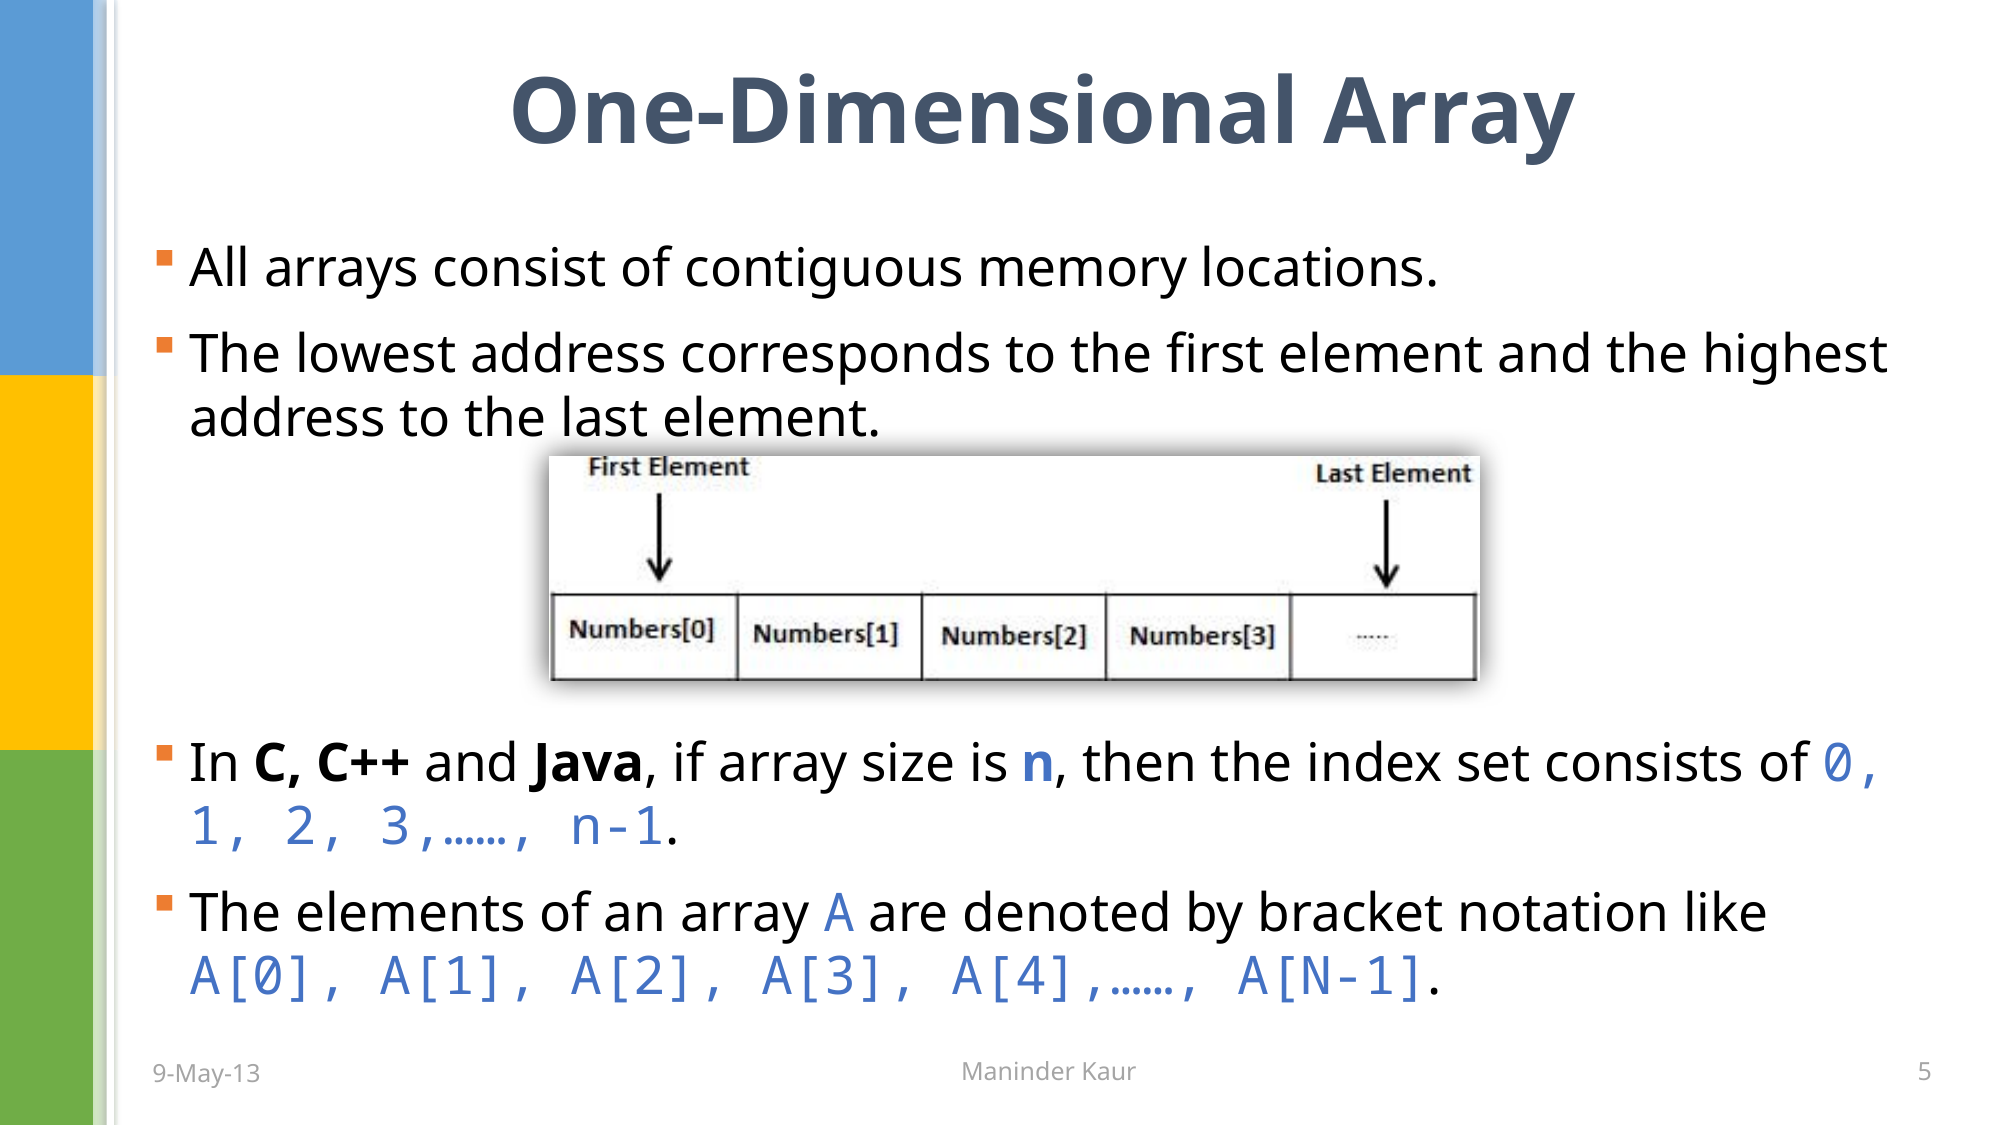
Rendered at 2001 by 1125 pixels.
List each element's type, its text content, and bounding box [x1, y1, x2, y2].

slide_number 9-May-13 [137, 1042, 675, 1103]
picture [548, 455, 1481, 681]
footer Maninder Kaur [811, 1042, 1287, 1103]
title One-Dimensional Array [137, 25, 1949, 190]
list All arrays consist of contiguous memory locations. The lowest address corresponds to the first element and the highest address to the last element. In C, C++ and Java, if array size is n, then the index set consists of 0, 1, 2, 3,……, n-1. The elements of an array A are denoted by bracket notation like A[0], A[1], A[2], A[3], A[4],……, A[N-1]. [137, 226, 1950, 1014]
slide_number 5 [1409, 1042, 1947, 1103]
